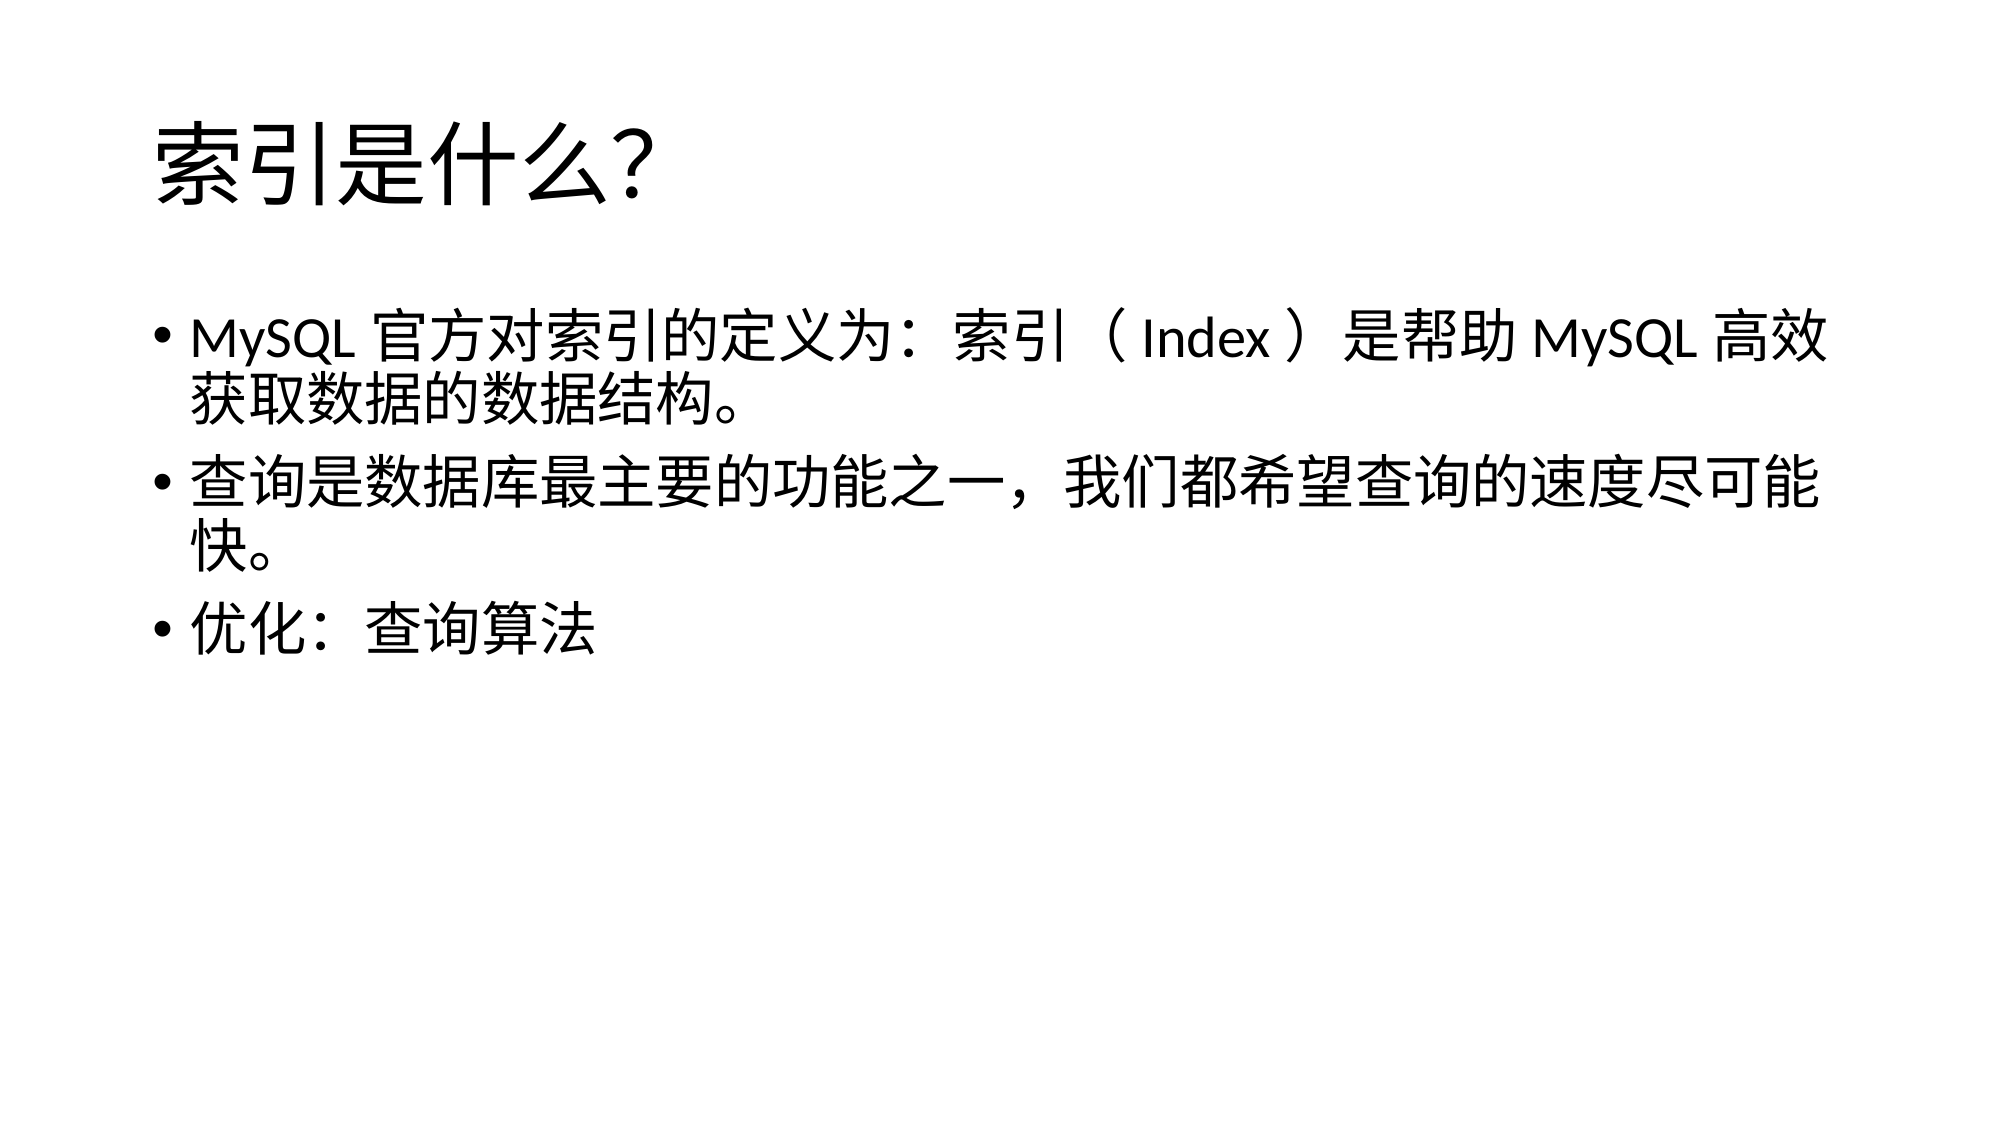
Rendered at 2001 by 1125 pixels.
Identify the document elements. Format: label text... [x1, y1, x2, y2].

title 索引是什么？ [137, 59, 1863, 278]
list MySQL官方对索引的定义为：索引（Index）是帮助MySQL高效获取数据的数据结构。 查询是数据库最主要的功能之一，我们都希望查询的速度尽可能快。 优化：查询算法 [137, 299, 1863, 1014]
